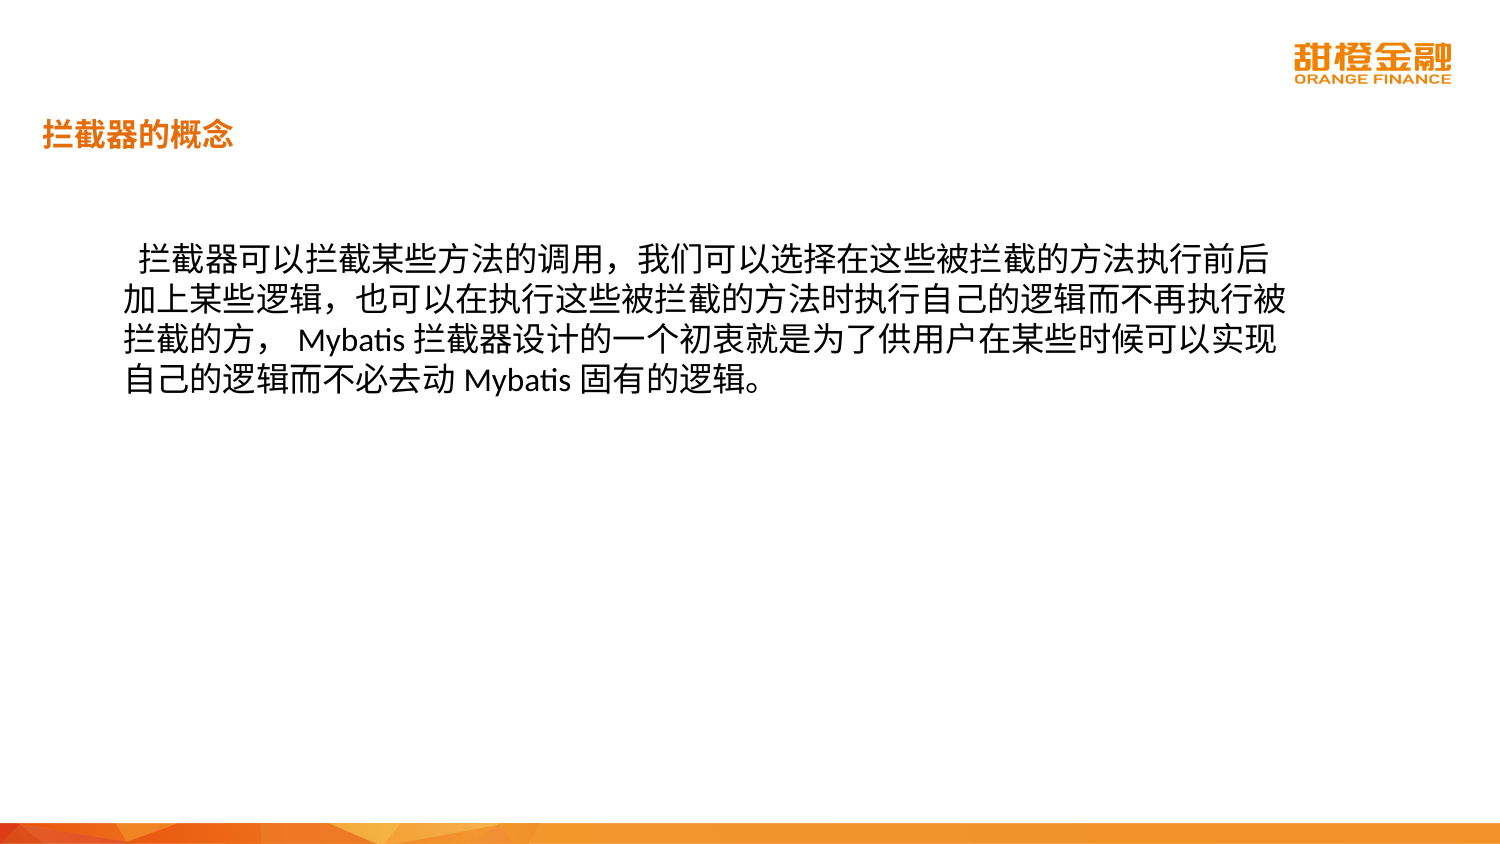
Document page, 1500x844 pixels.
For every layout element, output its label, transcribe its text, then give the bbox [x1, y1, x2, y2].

text_box 拦截器可以拦截某些方法的调用，我们可以选择在这些被拦截的方法执行前后加上某些逻辑，也可以在执行这些被拦截的方法时执行自己的逻辑而不再执行被拦截的方，Mybatis拦截器设计的一个初衷就是为了供用户在某些时候可以实现自己的逻辑而不必去动Mybatis固有的逻辑。 [108, 231, 1307, 406]
title 拦截器的概念 [27, 106, 1378, 204]
picture [0, 0, 1500, 844]
